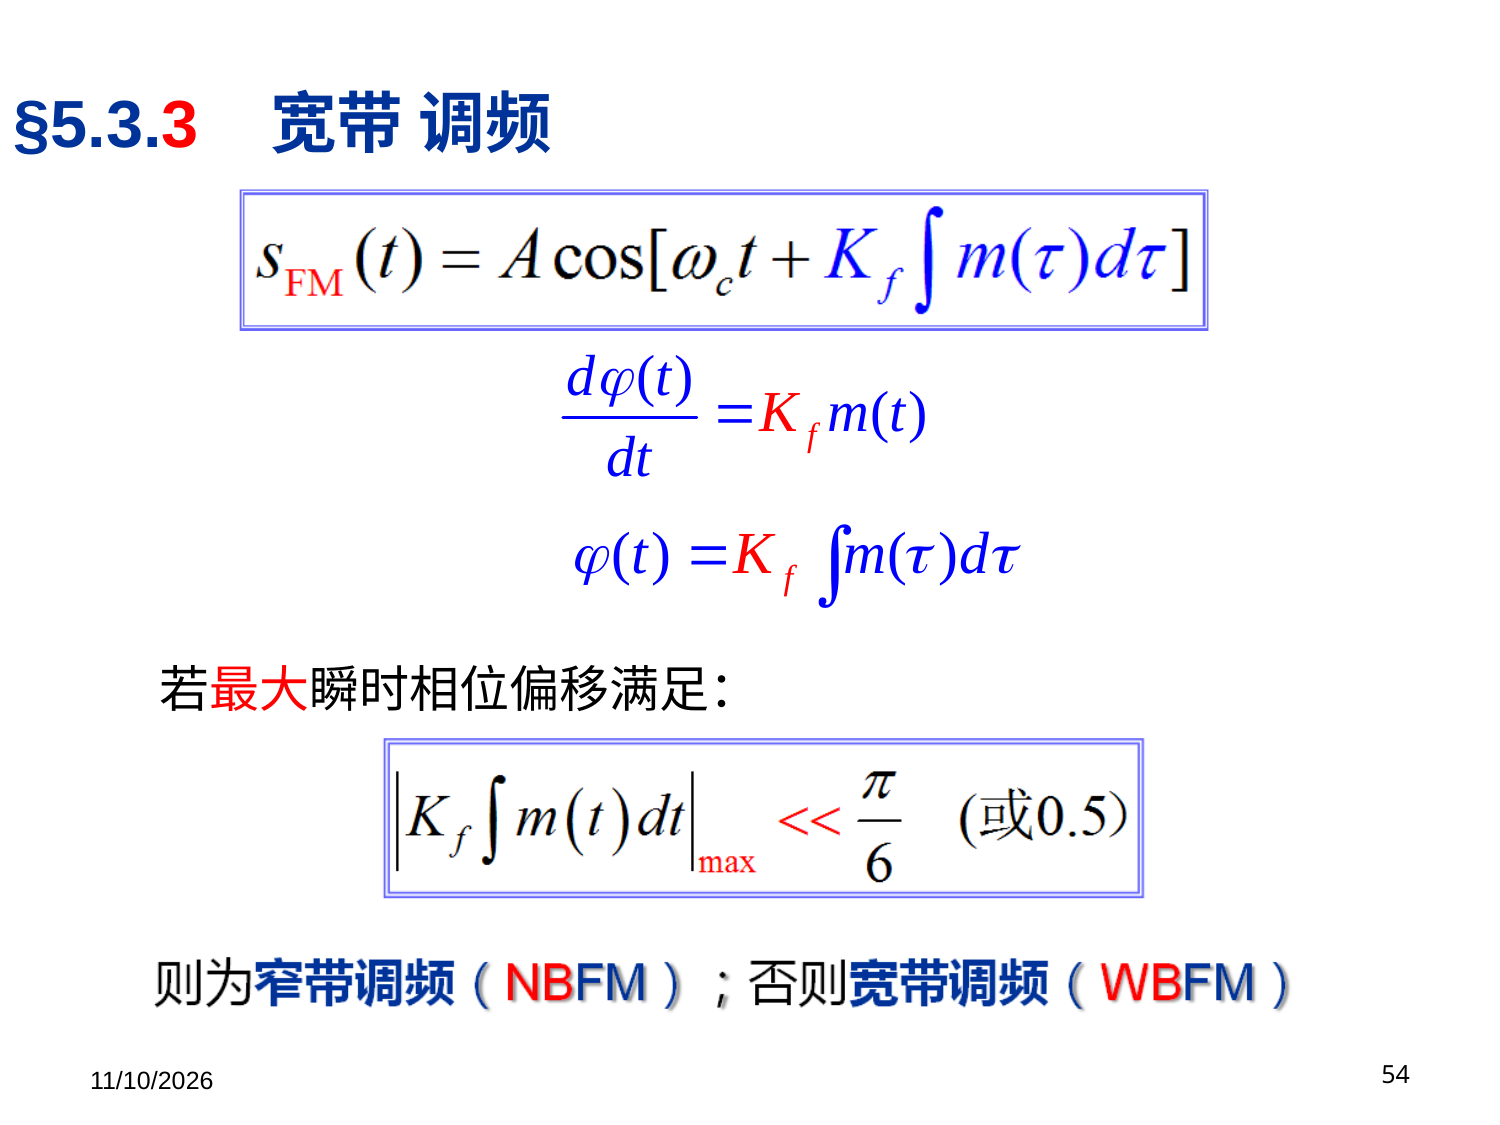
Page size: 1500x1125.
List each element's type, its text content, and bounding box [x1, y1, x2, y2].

text_box §5.3.3 宽带 调频 [0, 73, 641, 166]
picture [122, 934, 1344, 1020]
picture [122, 737, 1344, 913]
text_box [552, 340, 940, 490]
slide_number 88 [1074, 1024, 1426, 1101]
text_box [566, 503, 1035, 614]
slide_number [74, 1024, 426, 1103]
text_box 若最大瞬时相位偏移满足： [144, 650, 787, 735]
picture [239, 183, 1210, 331]
